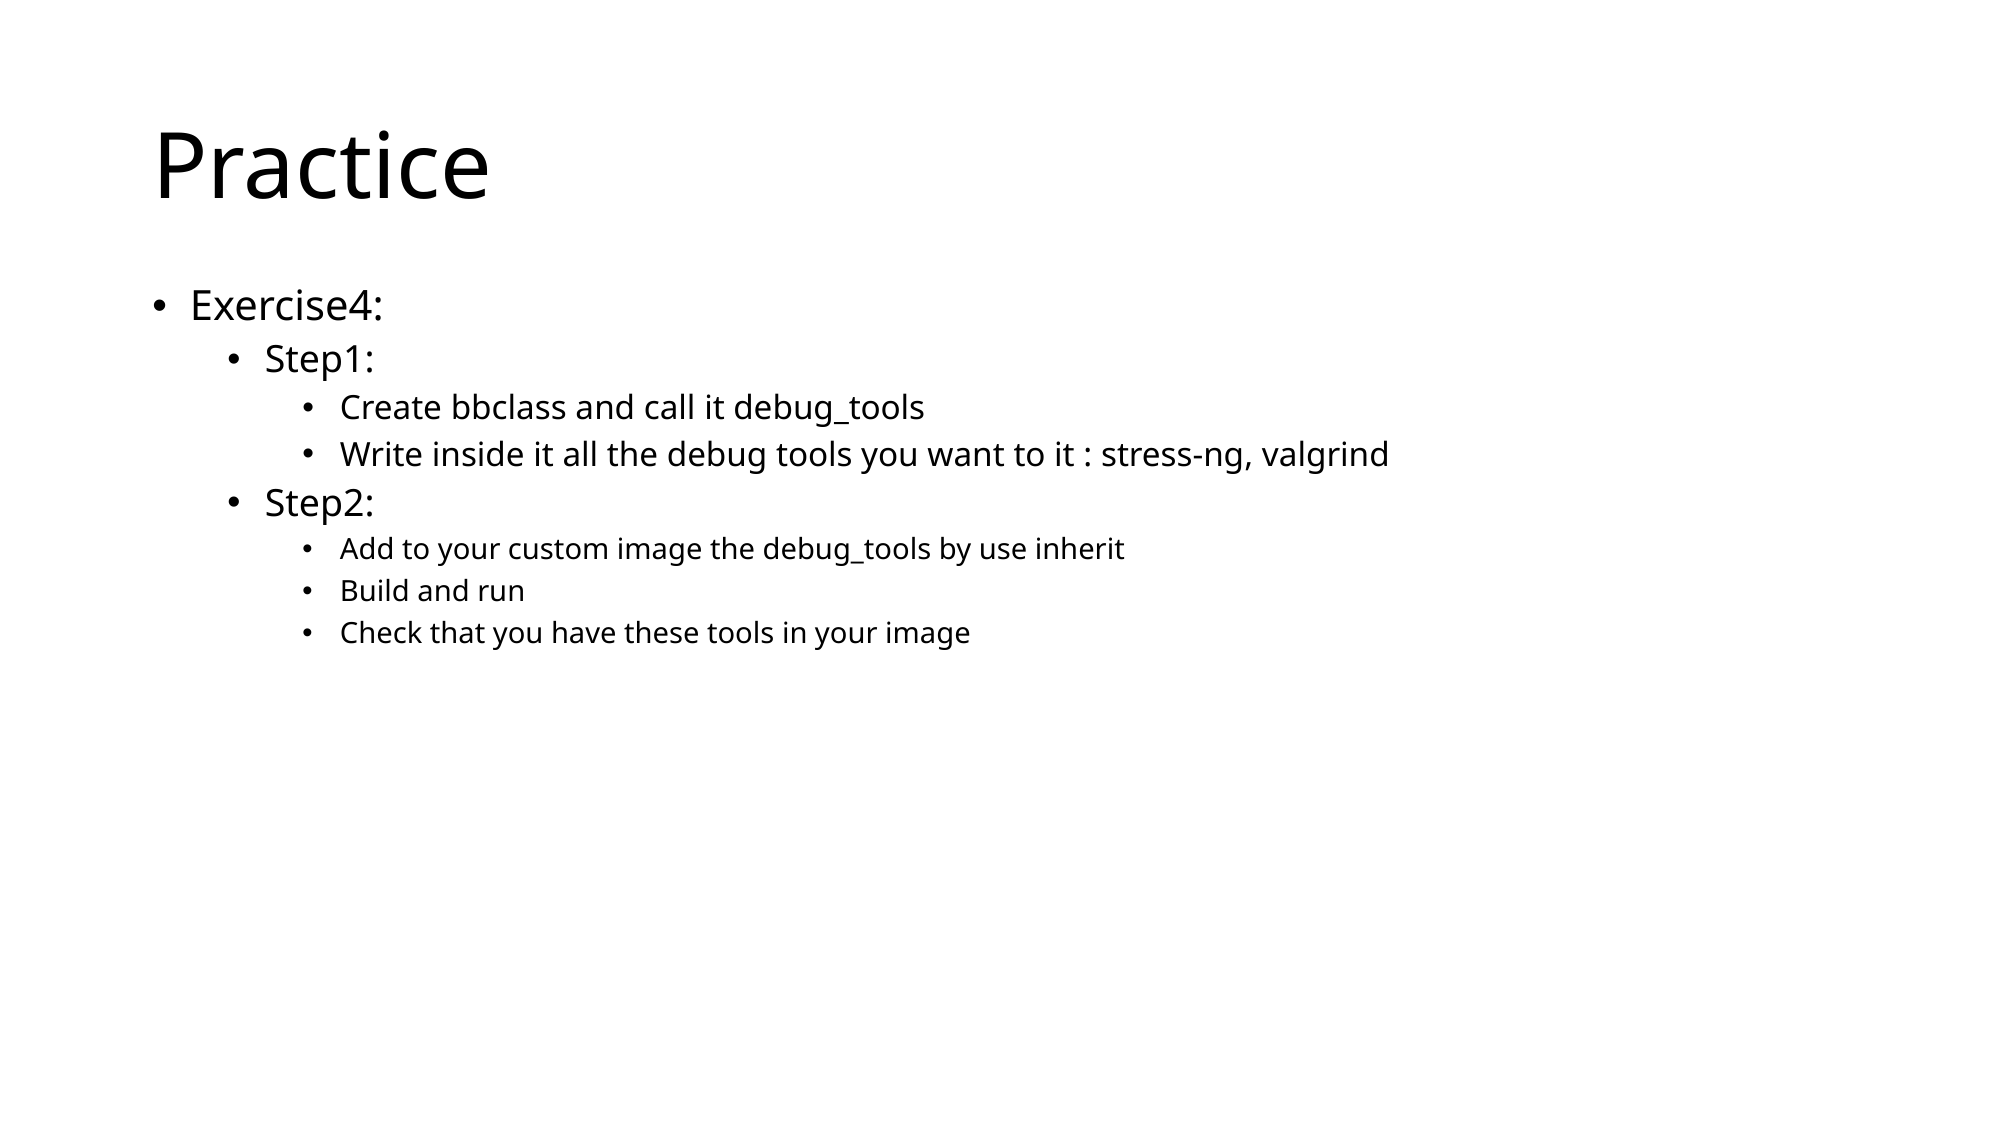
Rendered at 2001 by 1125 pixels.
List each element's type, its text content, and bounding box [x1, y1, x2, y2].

list Exercise4: Step1: Create bbclass and call it debug_tools Write inside it all the debug tools you want to it : stress-ng, valgrind Step2: Add to your custom image the debug_tools by use inherit Build and run Check that you have these tools in your image [137, 277, 1863, 992]
title Practice [137, 59, 1863, 277]
